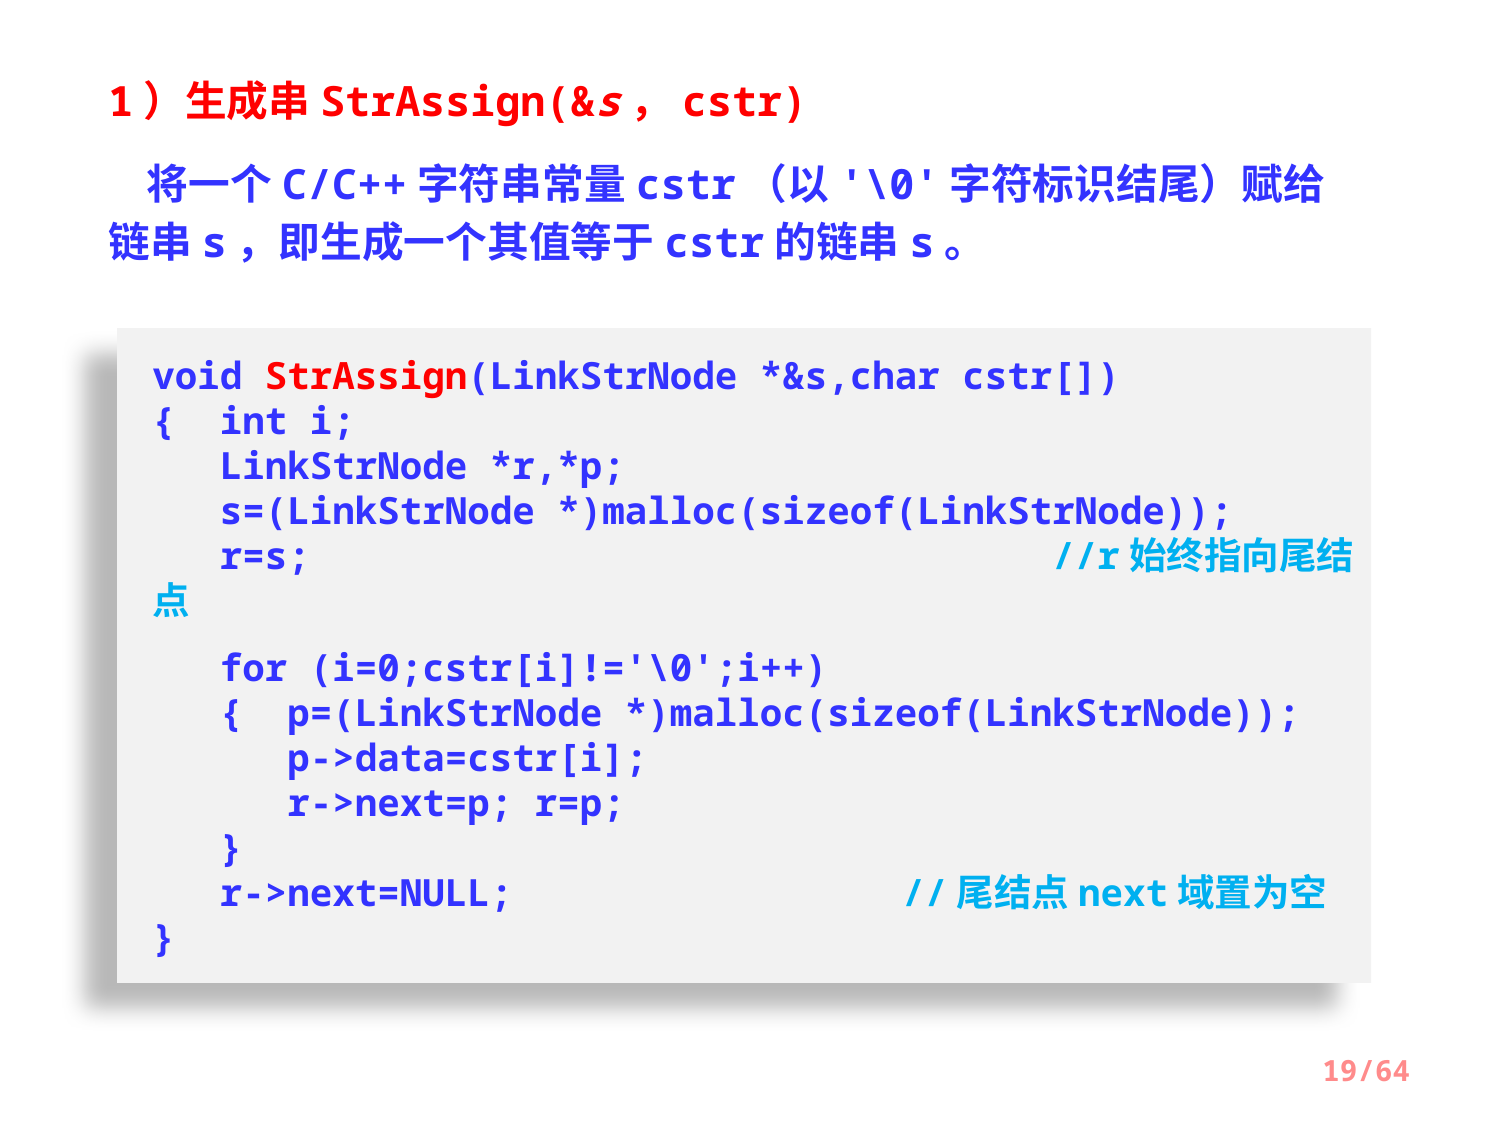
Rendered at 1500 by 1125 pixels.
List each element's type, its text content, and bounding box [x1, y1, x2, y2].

slide_number 19/64 [1074, 1042, 1425, 1103]
text_box void StrAssign(LinkStrNode *&s,char cstr[]) { int i; LinkStrNode *r,*p; s=(LinkStrNode *)malloc(sizeof(LinkStrNode)); r=s; //r始终指向尾结点 for (i=0;cstr[i]!='\0';i++) { p=(LinkStrNode *)malloc(sizeof(LinkStrNode)); p->data=cstr[i]; r->next=p; r=p; } r->next=NULL; //尾结点next域置为空 } [115, 326, 1373, 985]
text_box 1）生成串StrAssign(&s，cstr) 将一个C/C++字符串常量cstr（以'\0'字符标识结尾）赋给链串s，即生成一个其值等于cstr的链串s。 [93, 58, 1371, 274]
